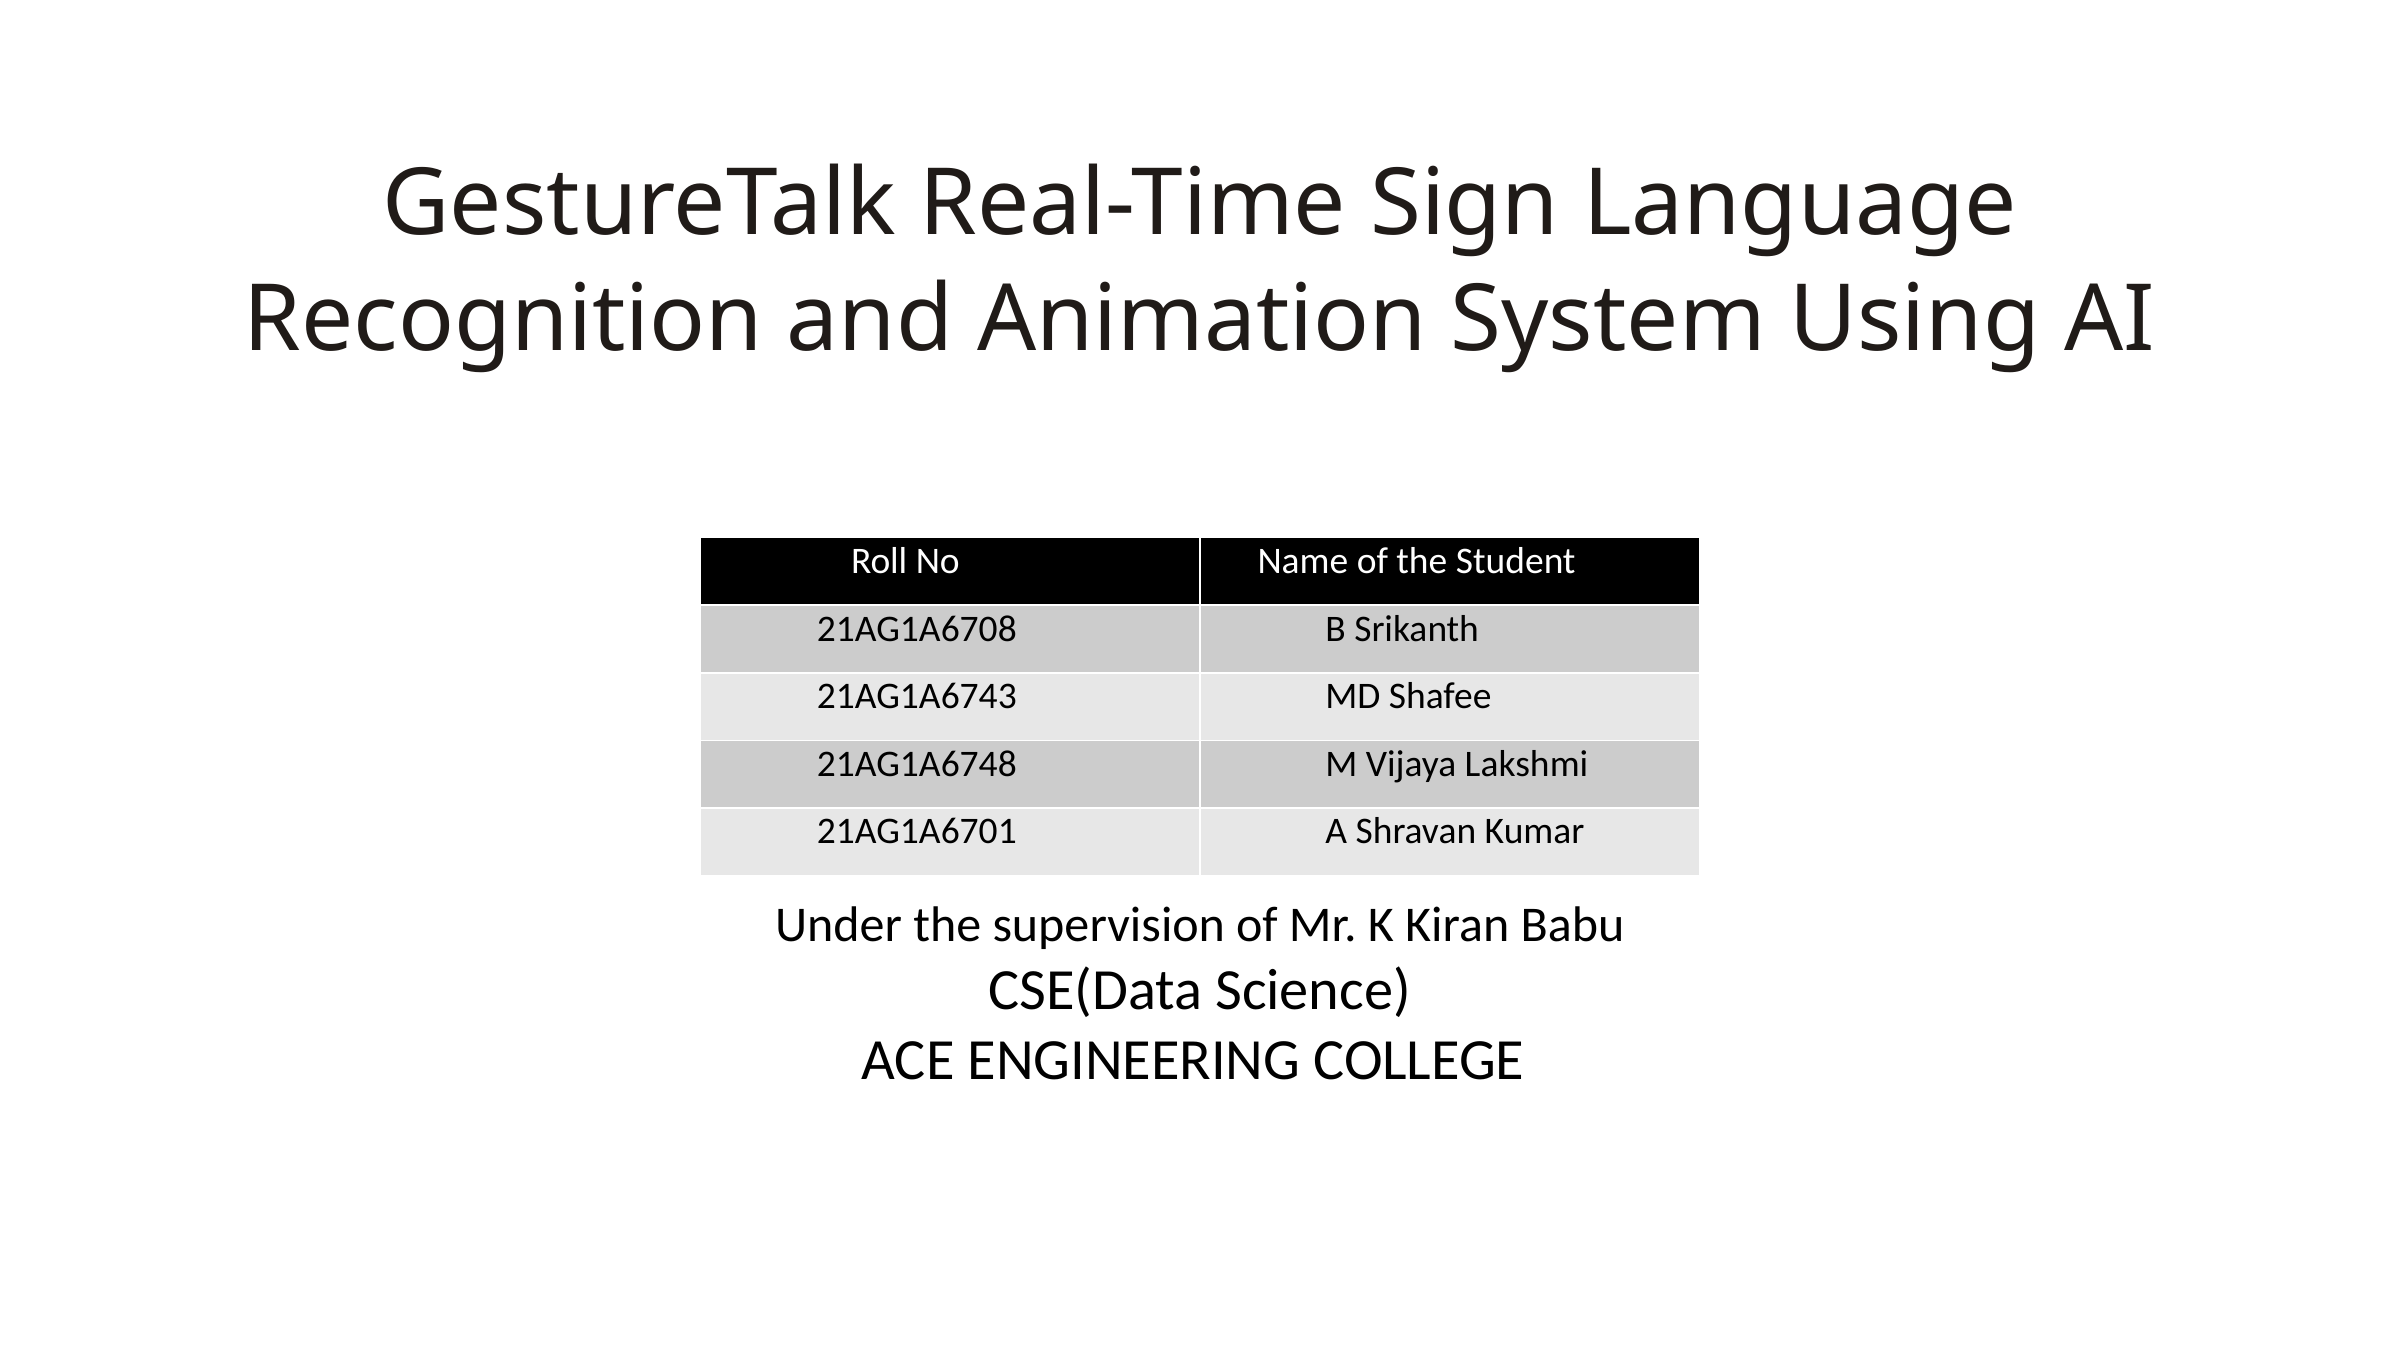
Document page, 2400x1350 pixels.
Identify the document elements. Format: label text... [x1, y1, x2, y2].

text_box GestureTalk Real-Time Sign Language Recognition and Animation System Using AI [130, 137, 2270, 371]
table_header Roll No [701, 538, 1199, 604]
text_box Under the supervision of Mr. K Kiran Babu CSE(Data Science) ACE ENGINEERING COLLEGE [559, 656, 1841, 1278]
table_header Name of the Student [1201, 538, 1699, 604]
table_cell B Srikanth [1201, 606, 1699, 656]
table_cell 21AG1A6708 [701, 606, 1199, 656]
